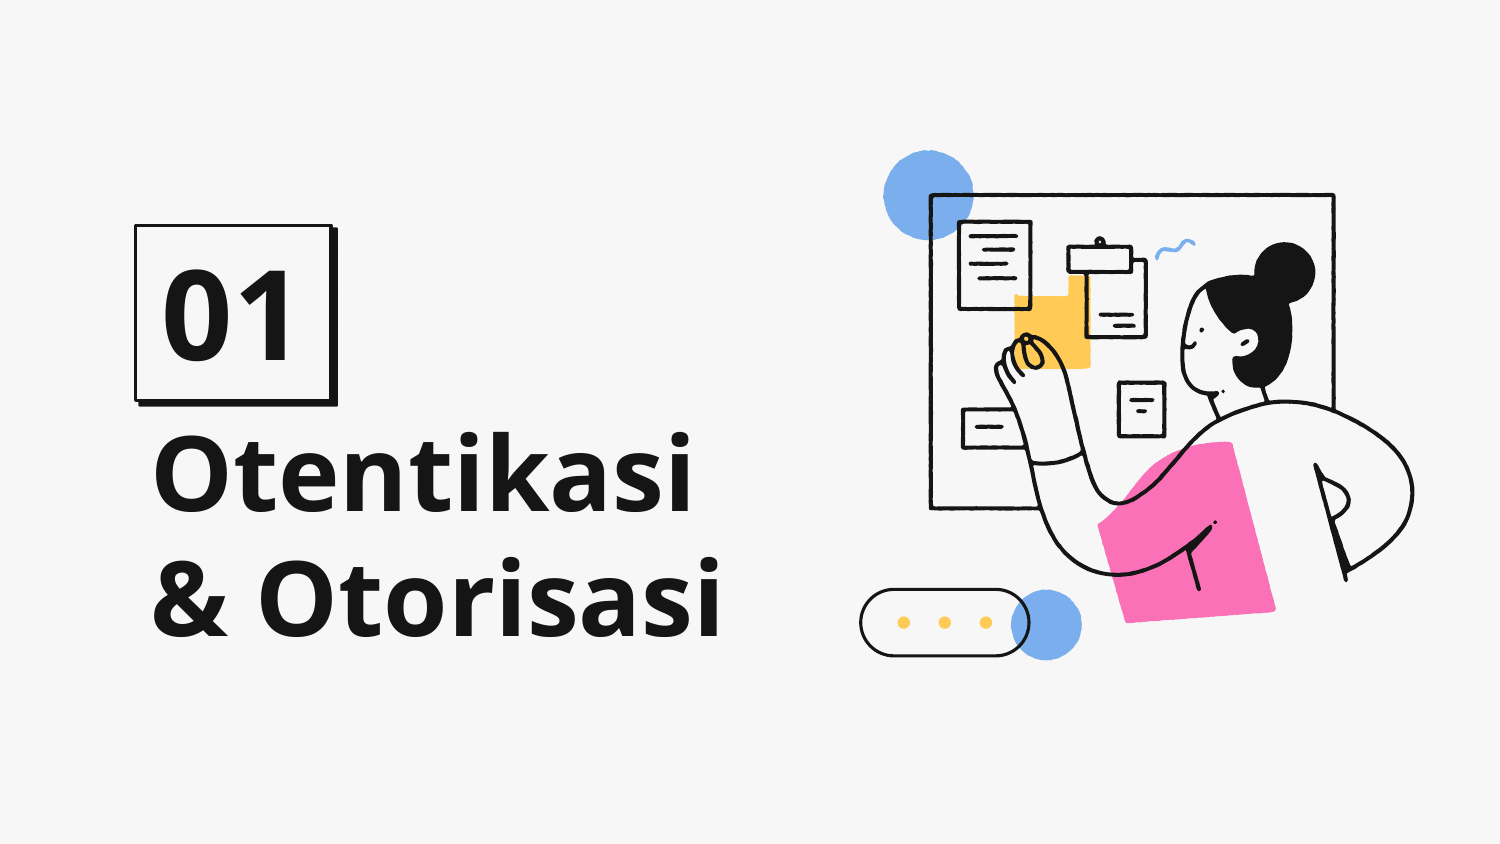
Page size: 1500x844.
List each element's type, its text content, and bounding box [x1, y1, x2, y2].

title Otentikasi & Otorisasi [135, 463, 842, 602]
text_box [860, 149, 1415, 661]
title 01 [134, 224, 333, 402]
